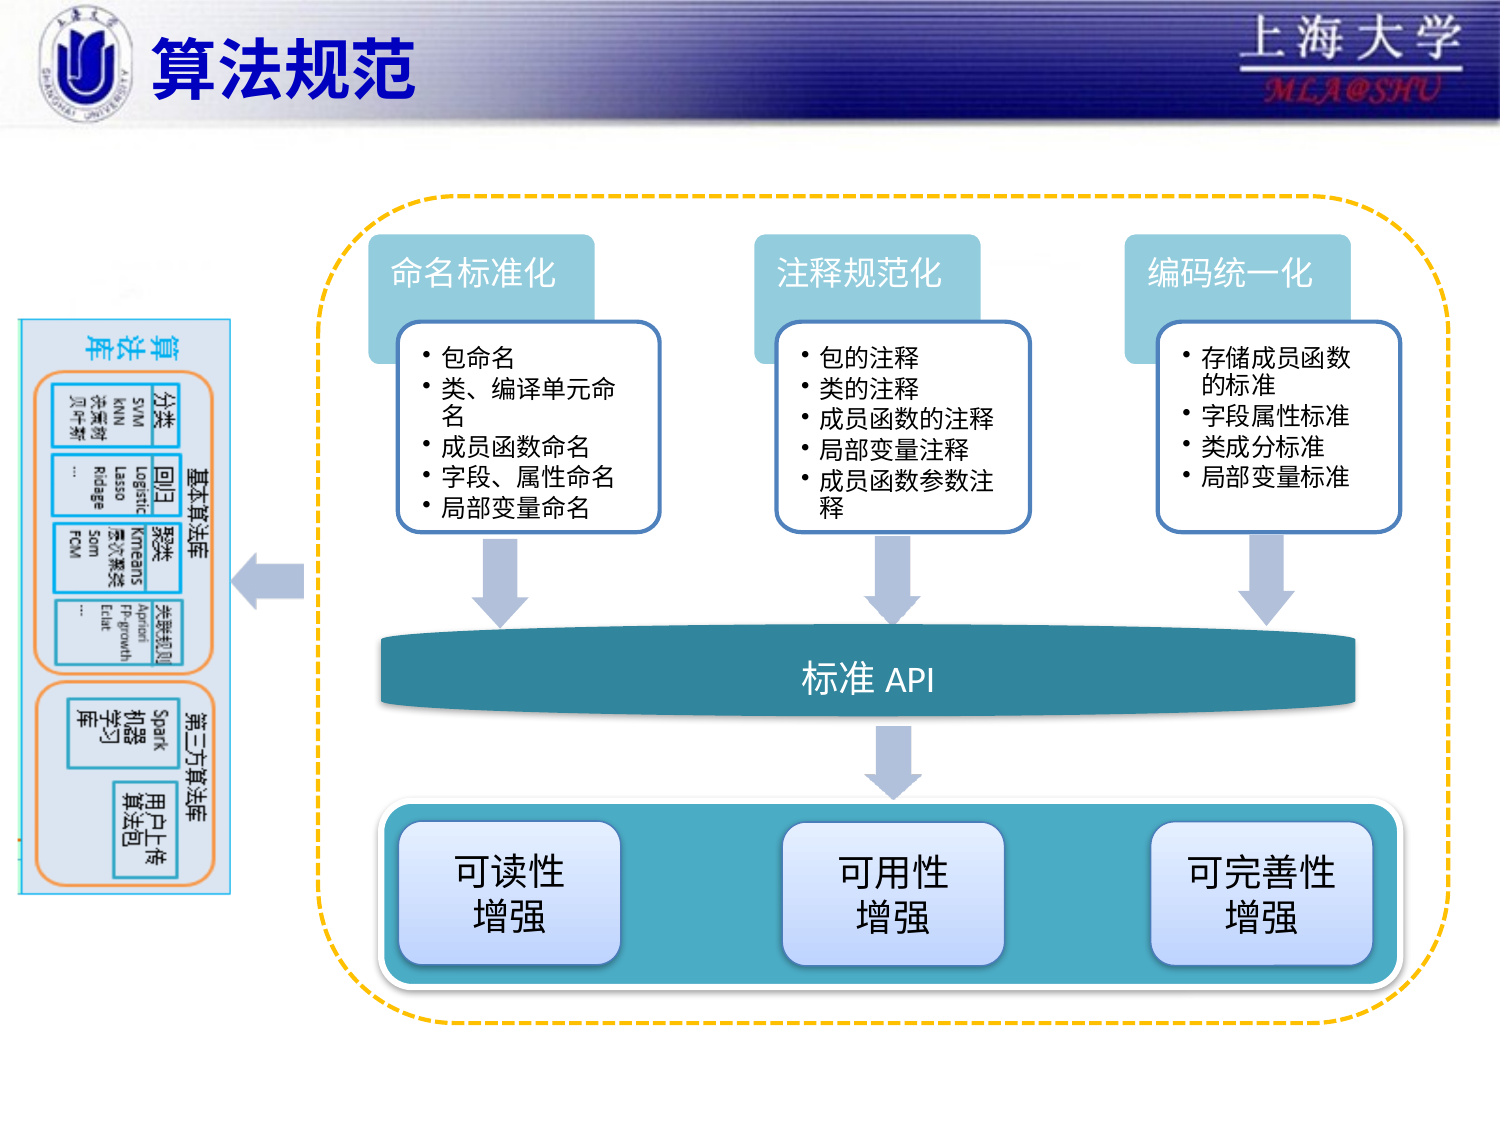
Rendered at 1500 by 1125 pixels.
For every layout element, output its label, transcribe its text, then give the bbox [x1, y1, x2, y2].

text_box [317, 195, 1449, 1024]
title 算法规范 [135, 2, 1486, 133]
picture [0, 0, 1500, 1125]
